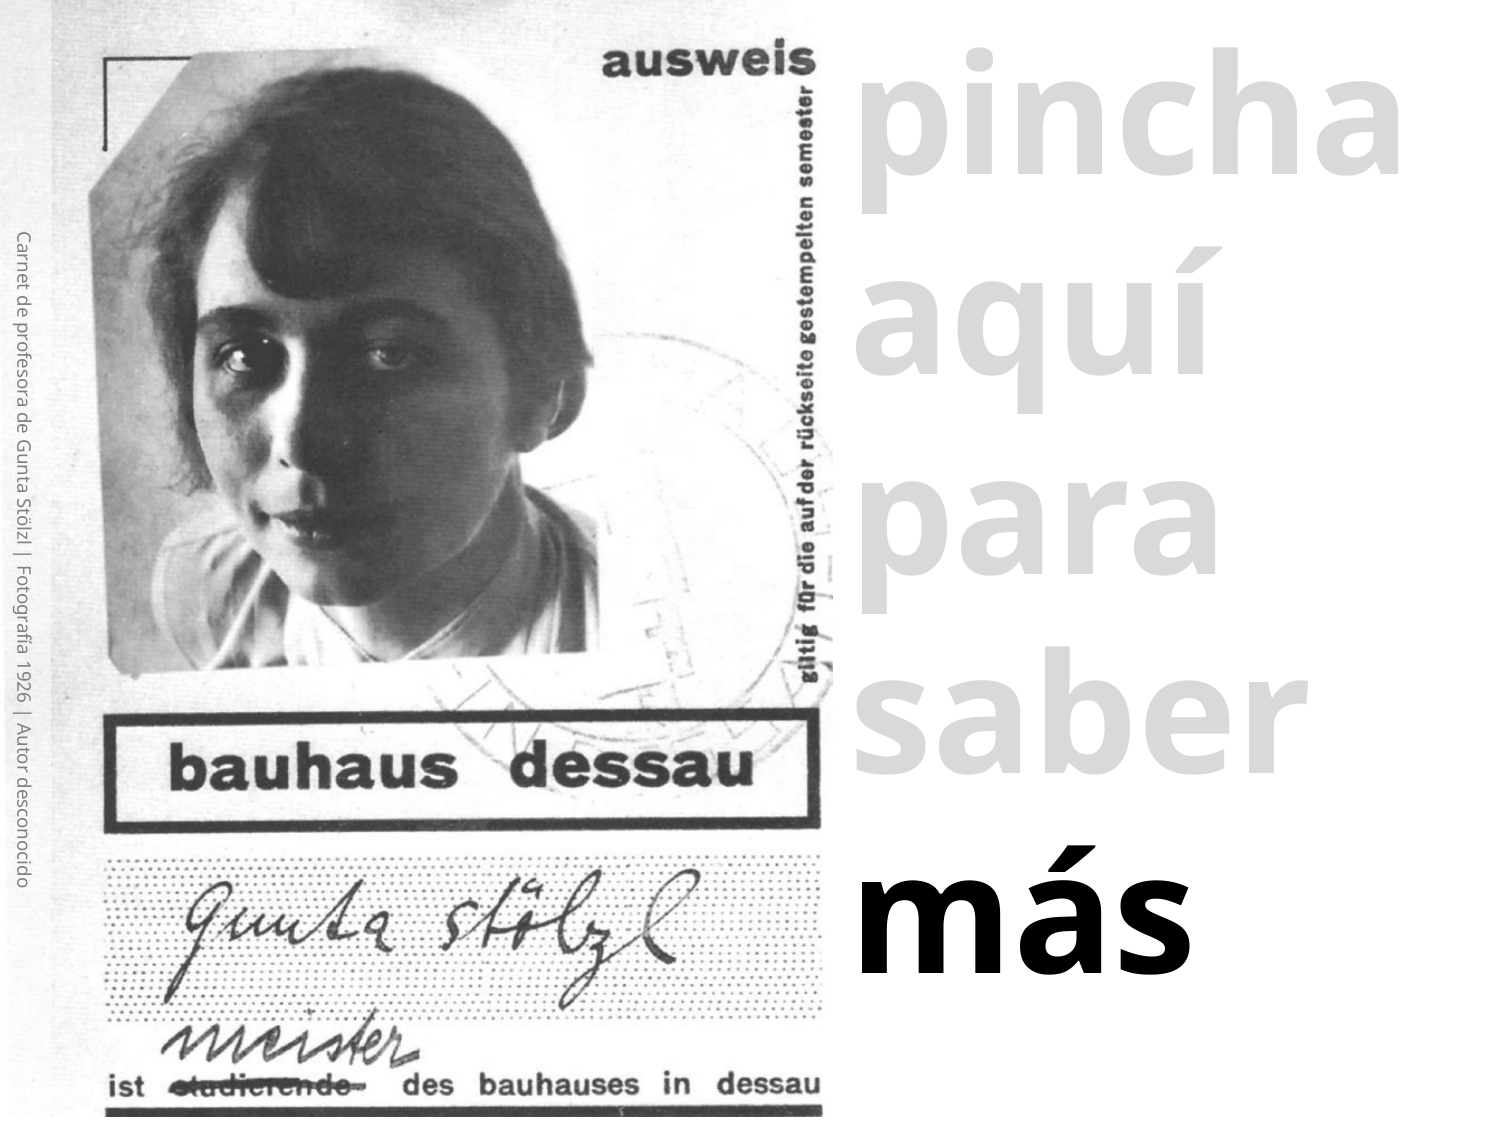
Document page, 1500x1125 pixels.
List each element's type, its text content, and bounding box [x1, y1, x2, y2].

text_box pincha aquí para saber más [834, 0, 1473, 1015]
picture [0, 0, 833, 1117]
